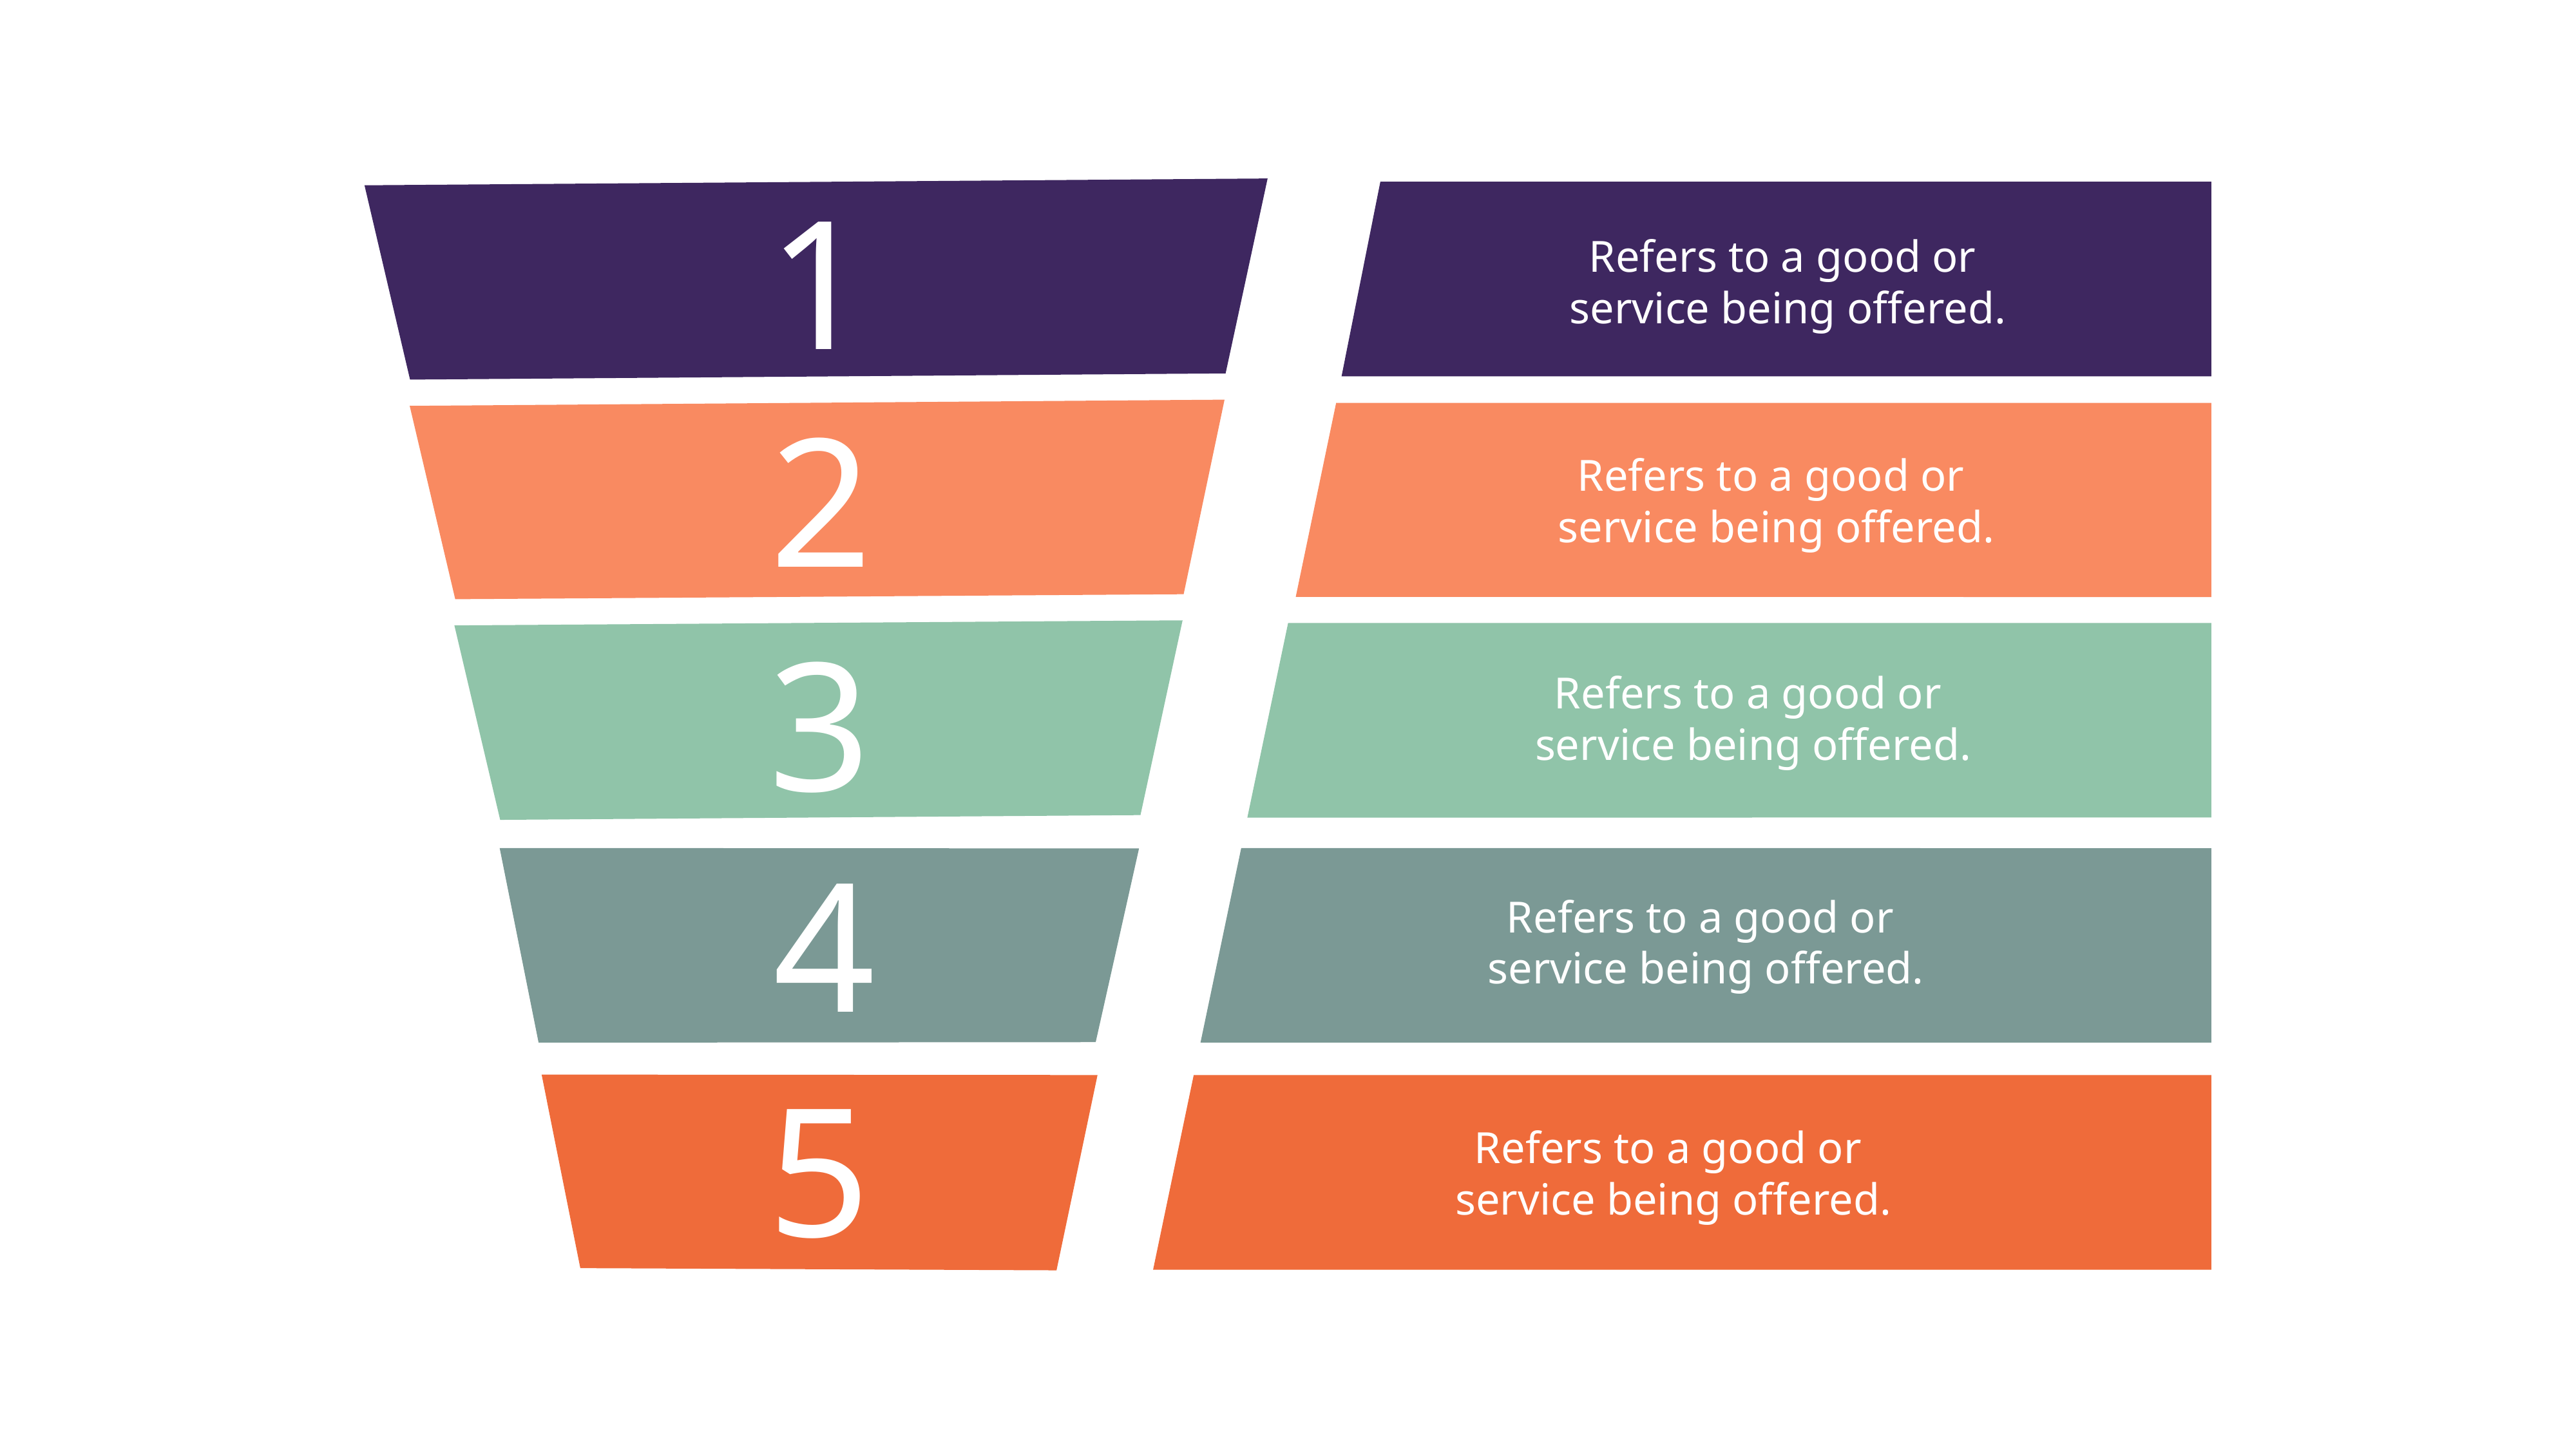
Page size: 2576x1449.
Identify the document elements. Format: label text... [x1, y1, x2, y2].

text_box 3 [759, 608, 881, 832]
text_box Refers to a good or service being offered. [1560, 224, 2016, 337]
text_box Refers to a good or service being offered. [1478, 884, 1934, 998]
text_box [541, 1074, 758, 1269]
text_box [1247, 623, 2211, 818]
text_box 5 [758, 1053, 881, 1277]
text_box [1341, 182, 2211, 377]
text_box [881, 178, 1268, 376]
text_box [499, 848, 763, 1043]
text_box 4 [763, 828, 885, 1053]
text_box [882, 399, 1225, 596]
text_box [410, 403, 760, 600]
text_box [364, 182, 758, 380]
text_box [1153, 1075, 2211, 1270]
text_box Refers to a good or service being offered. [1548, 443, 2005, 556]
text_box [881, 1075, 1098, 1271]
text_box Refers to a good or service being offered. [1525, 661, 1982, 774]
text_box [885, 848, 1140, 1043]
text_box Refers to a good or service being offered. [1445, 1115, 1902, 1228]
text_box 2 [760, 384, 882, 608]
text_box [1200, 848, 2211, 1043]
text_box [454, 623, 759, 820]
text_box [1295, 402, 2211, 598]
text_box 1 [758, 166, 881, 390]
text_box [881, 620, 1183, 817]
